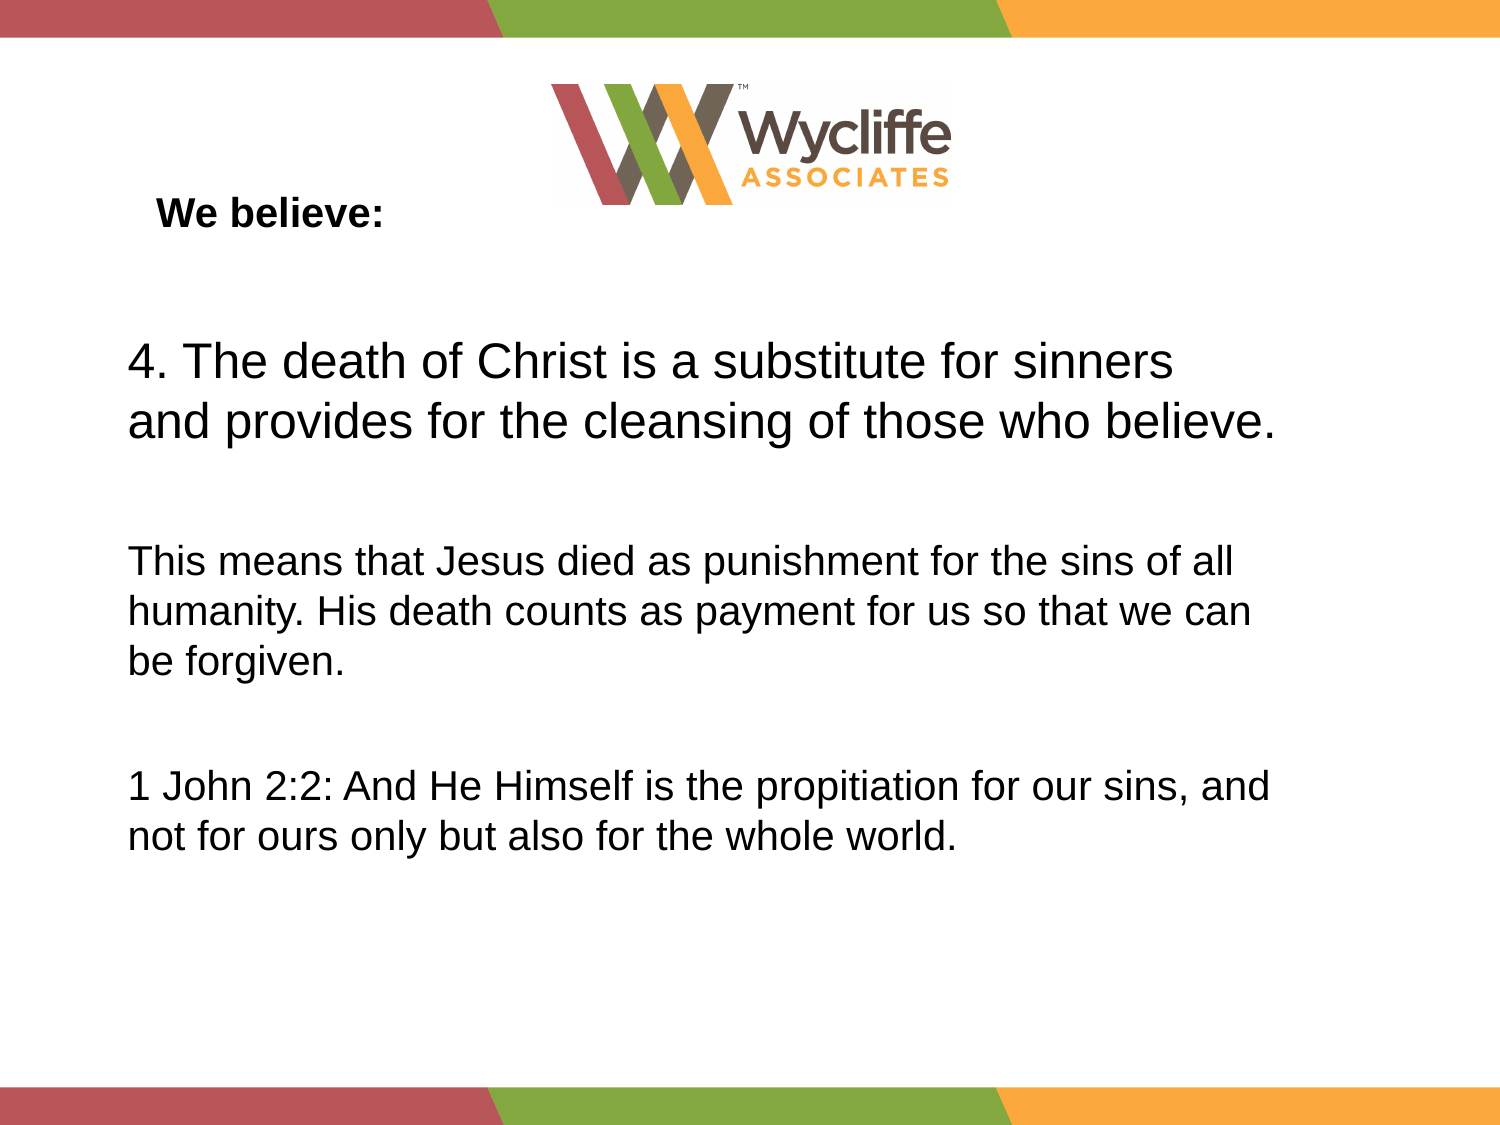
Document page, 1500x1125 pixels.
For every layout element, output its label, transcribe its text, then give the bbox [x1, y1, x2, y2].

text_box [0, 1086, 502, 1125]
text_box 4. The death of Christ is a substitute for sinners and provides for the cleansing of those who believe. This means that Jesus died as punishment for the sins of all humanity. His death counts as payment for us so that we can be forgiven. 1 John 2:2: And He Himself is the propitiation for our sins, and not for ours only but also for the whole world. [112, 203, 1388, 867]
text_box We believe: [141, 178, 401, 244]
text_box [994, 1086, 1500, 1125]
text_box [485, 1086, 1010, 1125]
picture [551, 84, 951, 205]
